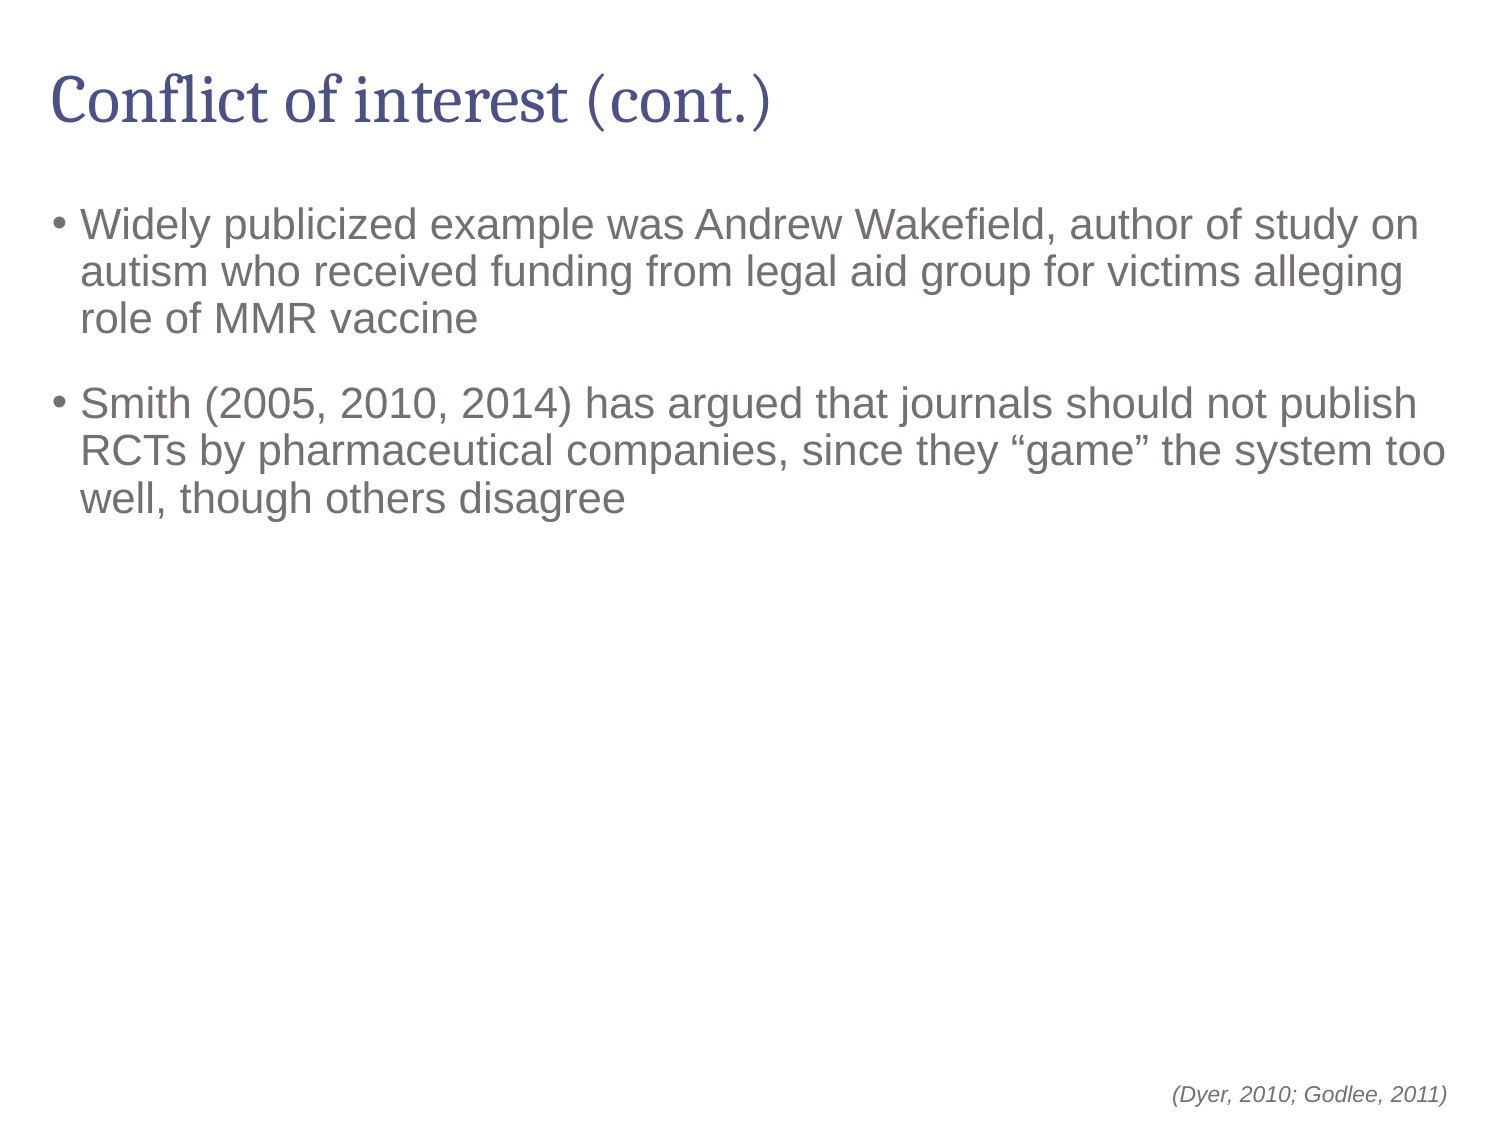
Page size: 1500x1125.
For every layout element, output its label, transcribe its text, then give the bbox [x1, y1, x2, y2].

list (Dyer, 2010; Godlee, 2011) [1074, 1075, 1464, 1113]
list Widely publicized example was Andrew Wakefield, author of study on autism who received funding from legal aid group for victims alleging role of MMR vaccine Smith (2005, 2010, 2014) has argued that journals should not publish RCTs by pharmaceutical companies, since they “game” the system too well, though others disagree [36, 194, 1464, 1057]
title Conflict of interest (cont.) [36, 25, 1464, 175]
